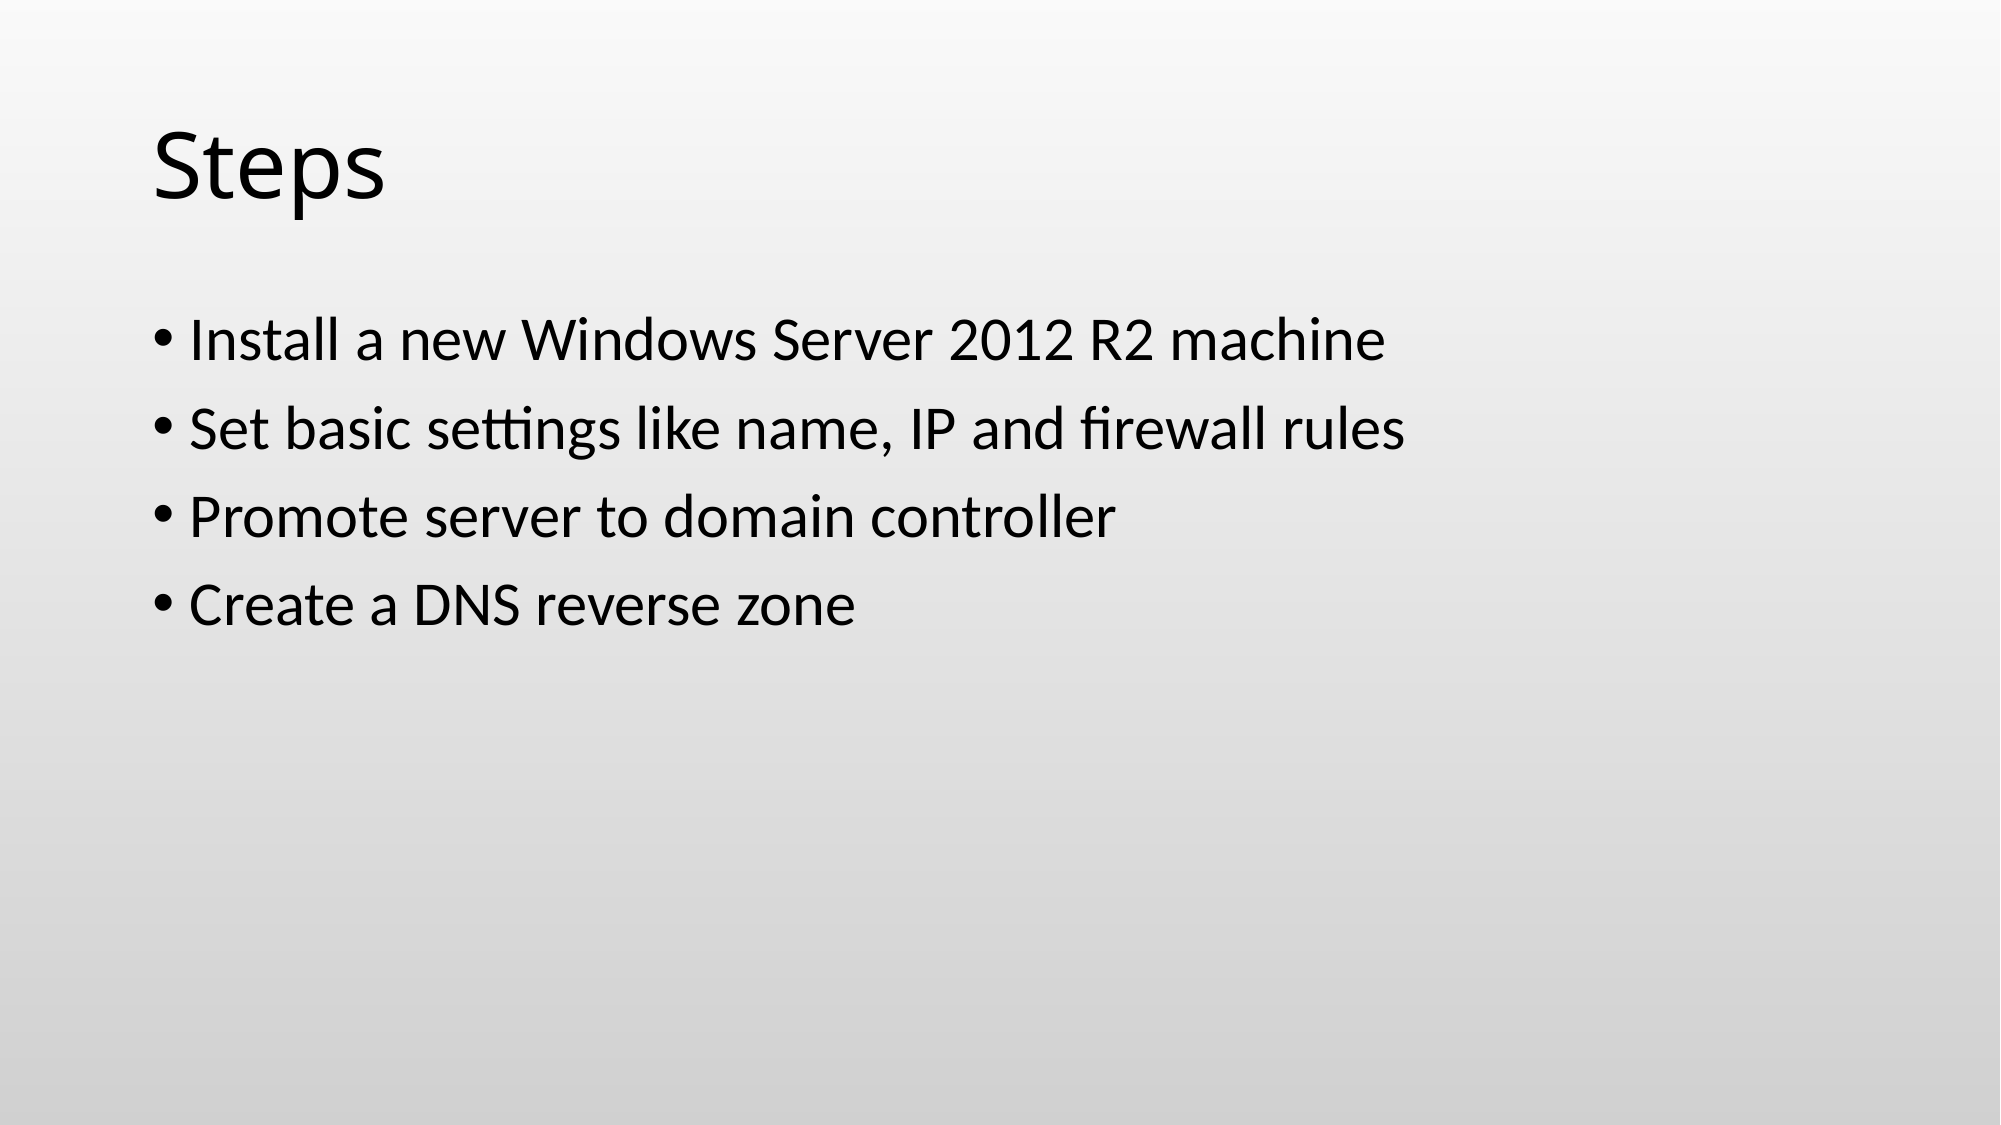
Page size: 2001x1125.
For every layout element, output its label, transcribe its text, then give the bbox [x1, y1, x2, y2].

title Steps [137, 59, 1863, 278]
list Install a new Windows Server 2012 R2 machine Set basic settings like name, IP and firewall rules Promote server to domain controller Create a DNS reverse zone [137, 299, 1863, 1014]
